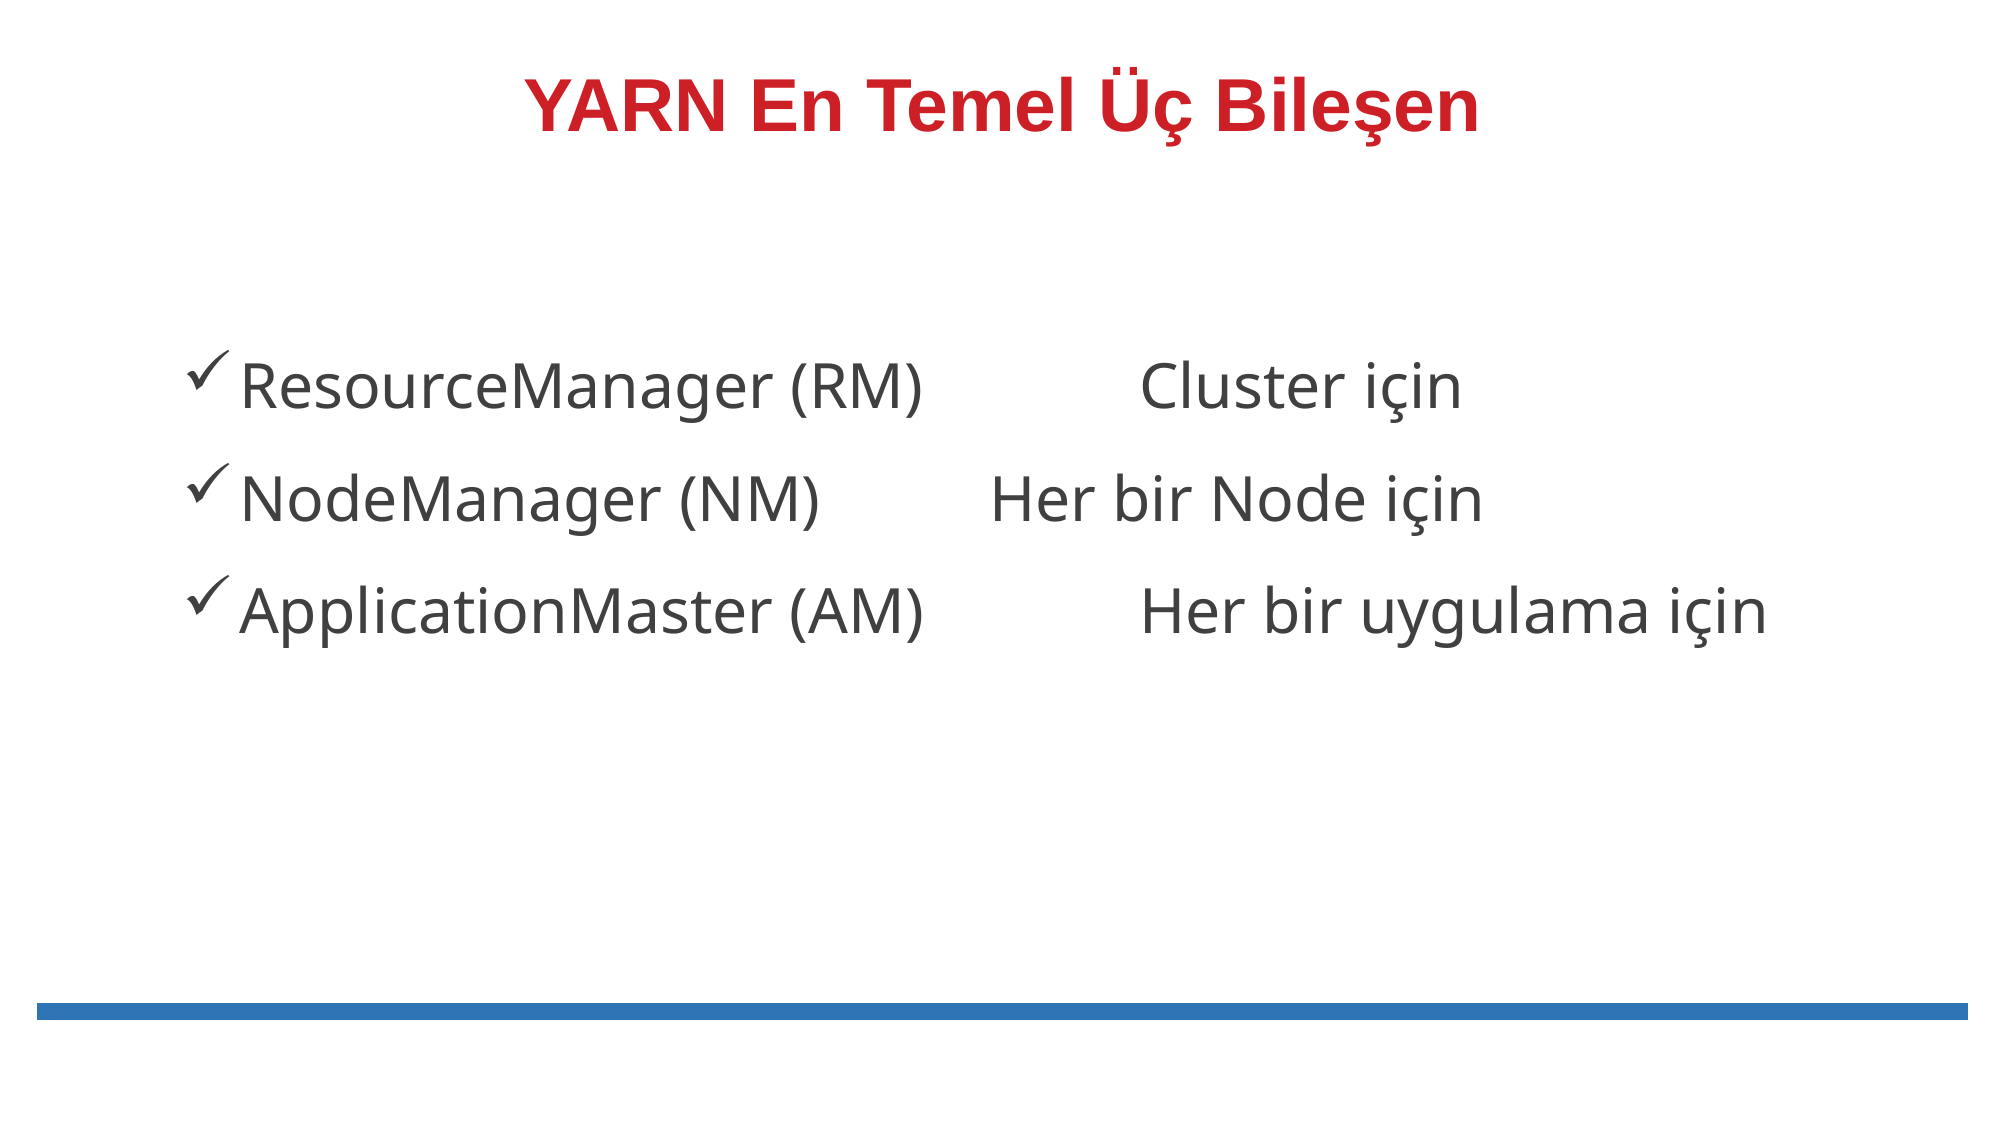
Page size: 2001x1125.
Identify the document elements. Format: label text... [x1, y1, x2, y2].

text_box ResourceManager (RM) Cluster için NodeManager (NM) Her bir Node için ApplicationMaster (AM) Her bir uygulama için [168, 301, 1794, 766]
title YARN En Temel Üç Bileşen [252, 56, 1753, 155]
